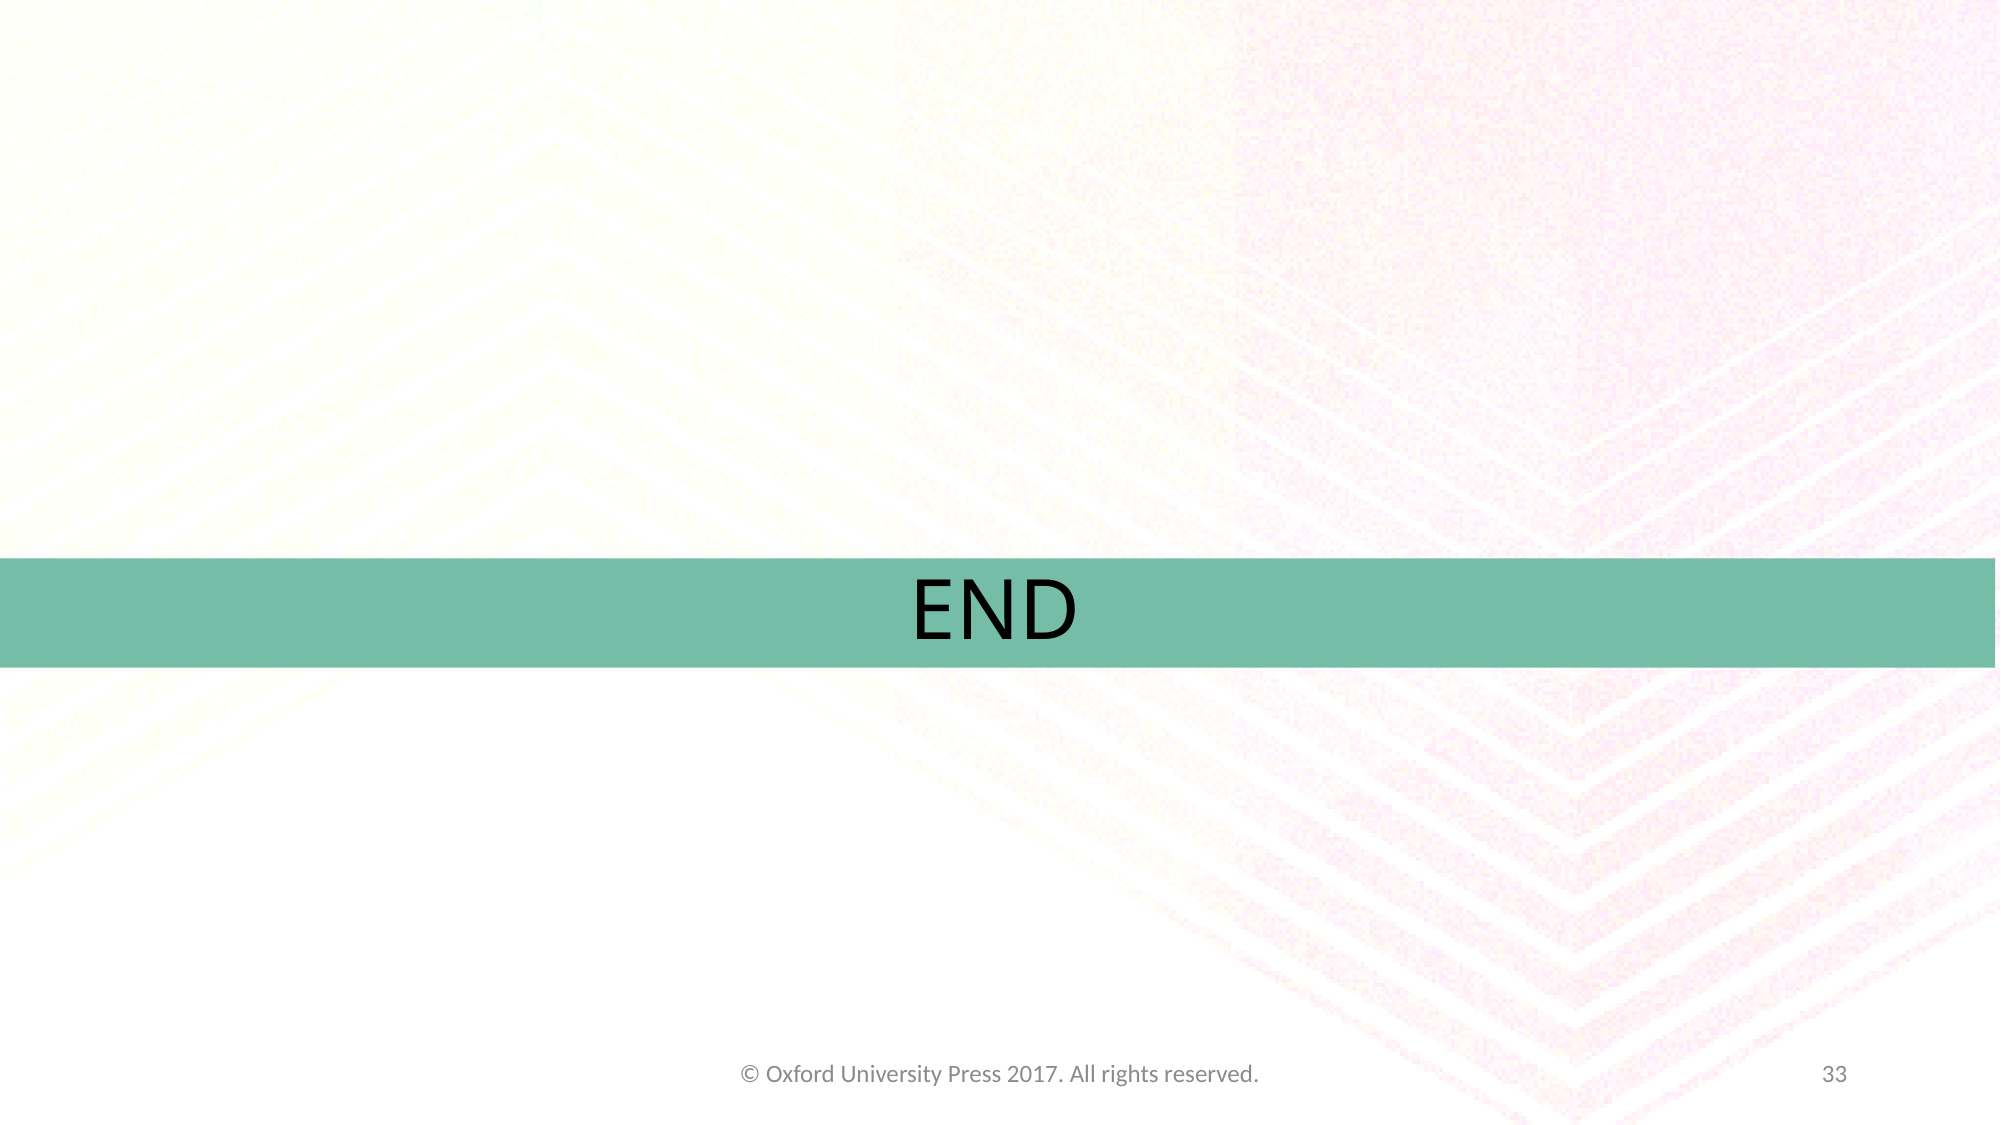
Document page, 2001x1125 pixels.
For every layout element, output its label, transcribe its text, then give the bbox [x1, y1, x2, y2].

title END [0, 558, 1996, 668]
footer © Oxford University Press 2017. All rights reserved. [662, 1042, 1338, 1103]
slide_number 33 [1412, 1042, 1863, 1103]
